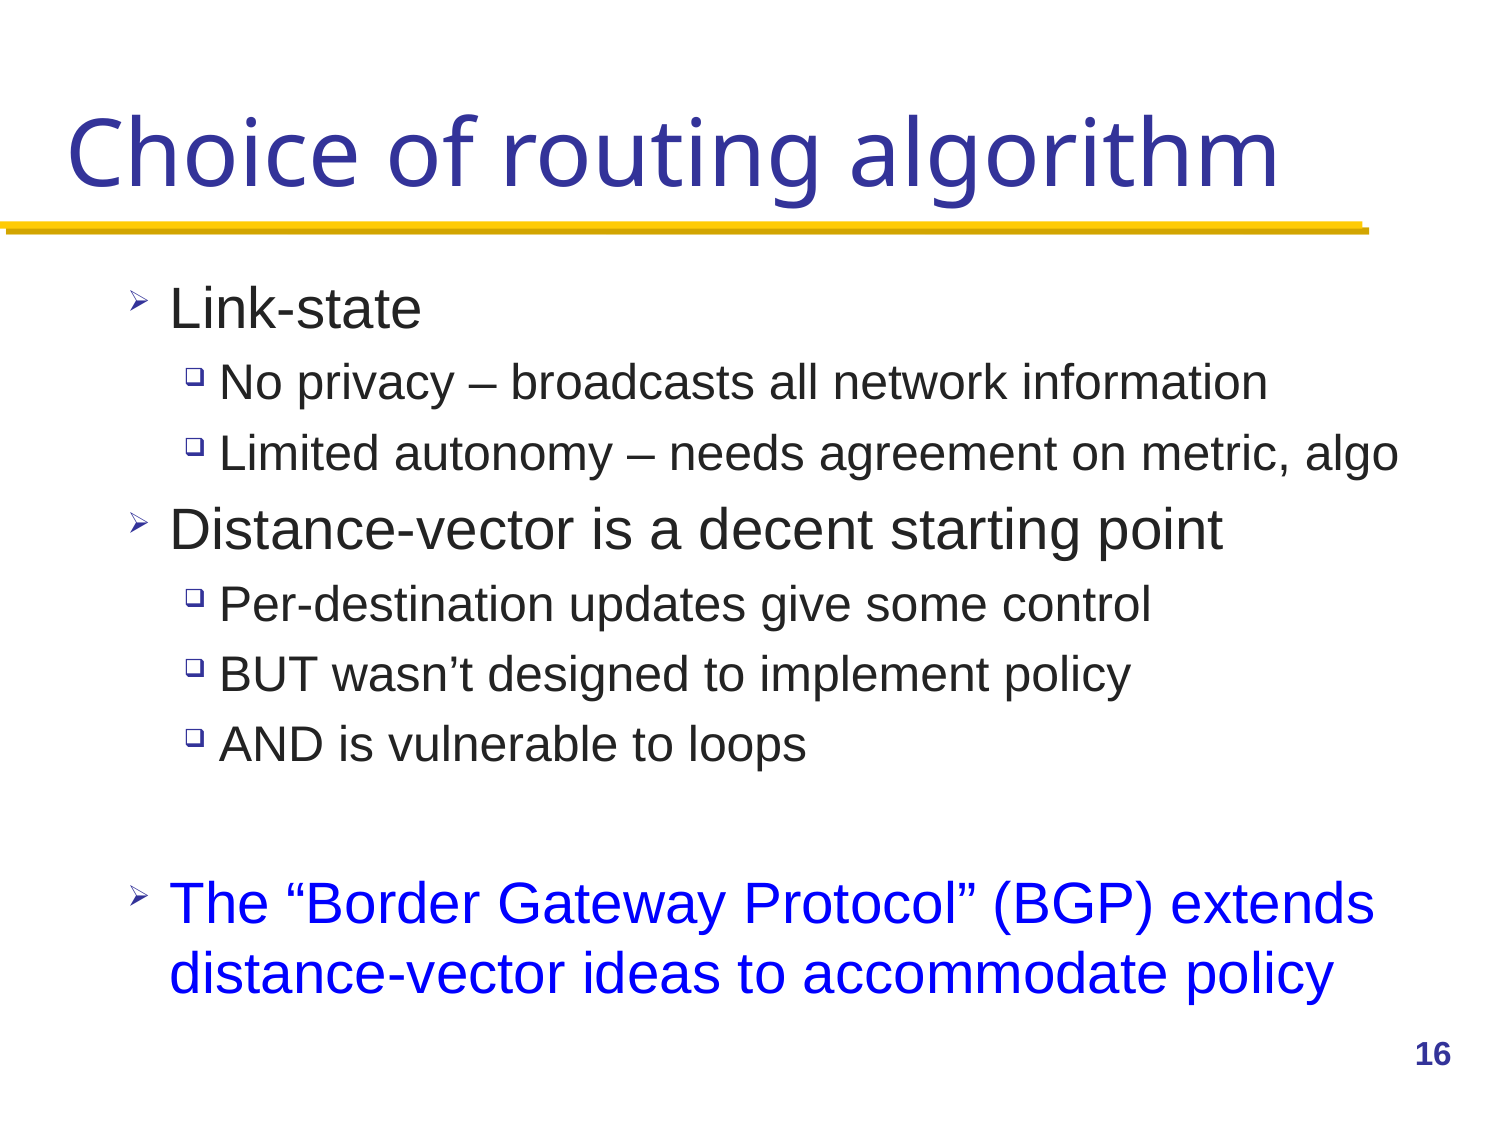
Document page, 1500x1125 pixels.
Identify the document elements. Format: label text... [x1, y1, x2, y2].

list Link-state No privacy – broadcasts all network information Limited autonomy – needs agreement on metric, algo Distance-vector is a decent starting point Per-destination updates give some control BUT wasn’t designed to implement policy AND is vulnerable to loops The “Border Gateway Protocol” (BGP) extends distance-vector ideas to accommodate policy [112, 262, 1438, 988]
slide_number 16 [1400, 1025, 1500, 1100]
title Choice of routing algorithm [49, 24, 1451, 213]
